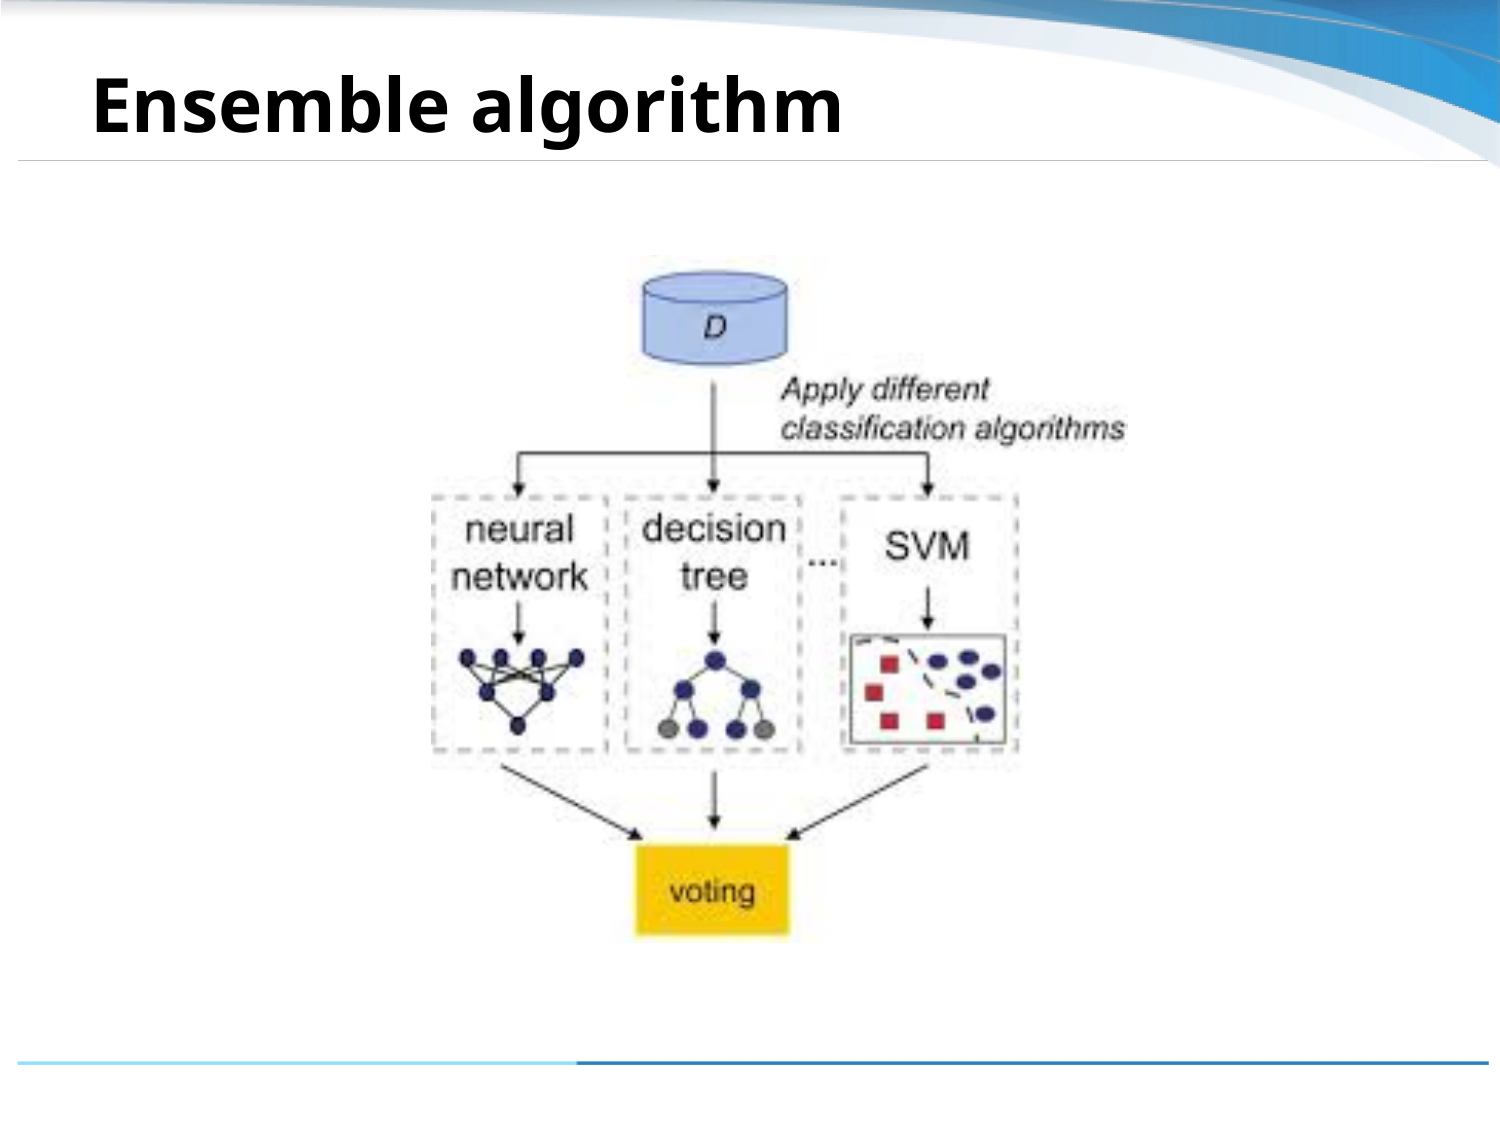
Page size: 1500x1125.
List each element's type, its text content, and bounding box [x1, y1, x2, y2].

picture [0, 0, 1500, 1125]
title Ensemble algorithm [75, 45, 1500, 161]
